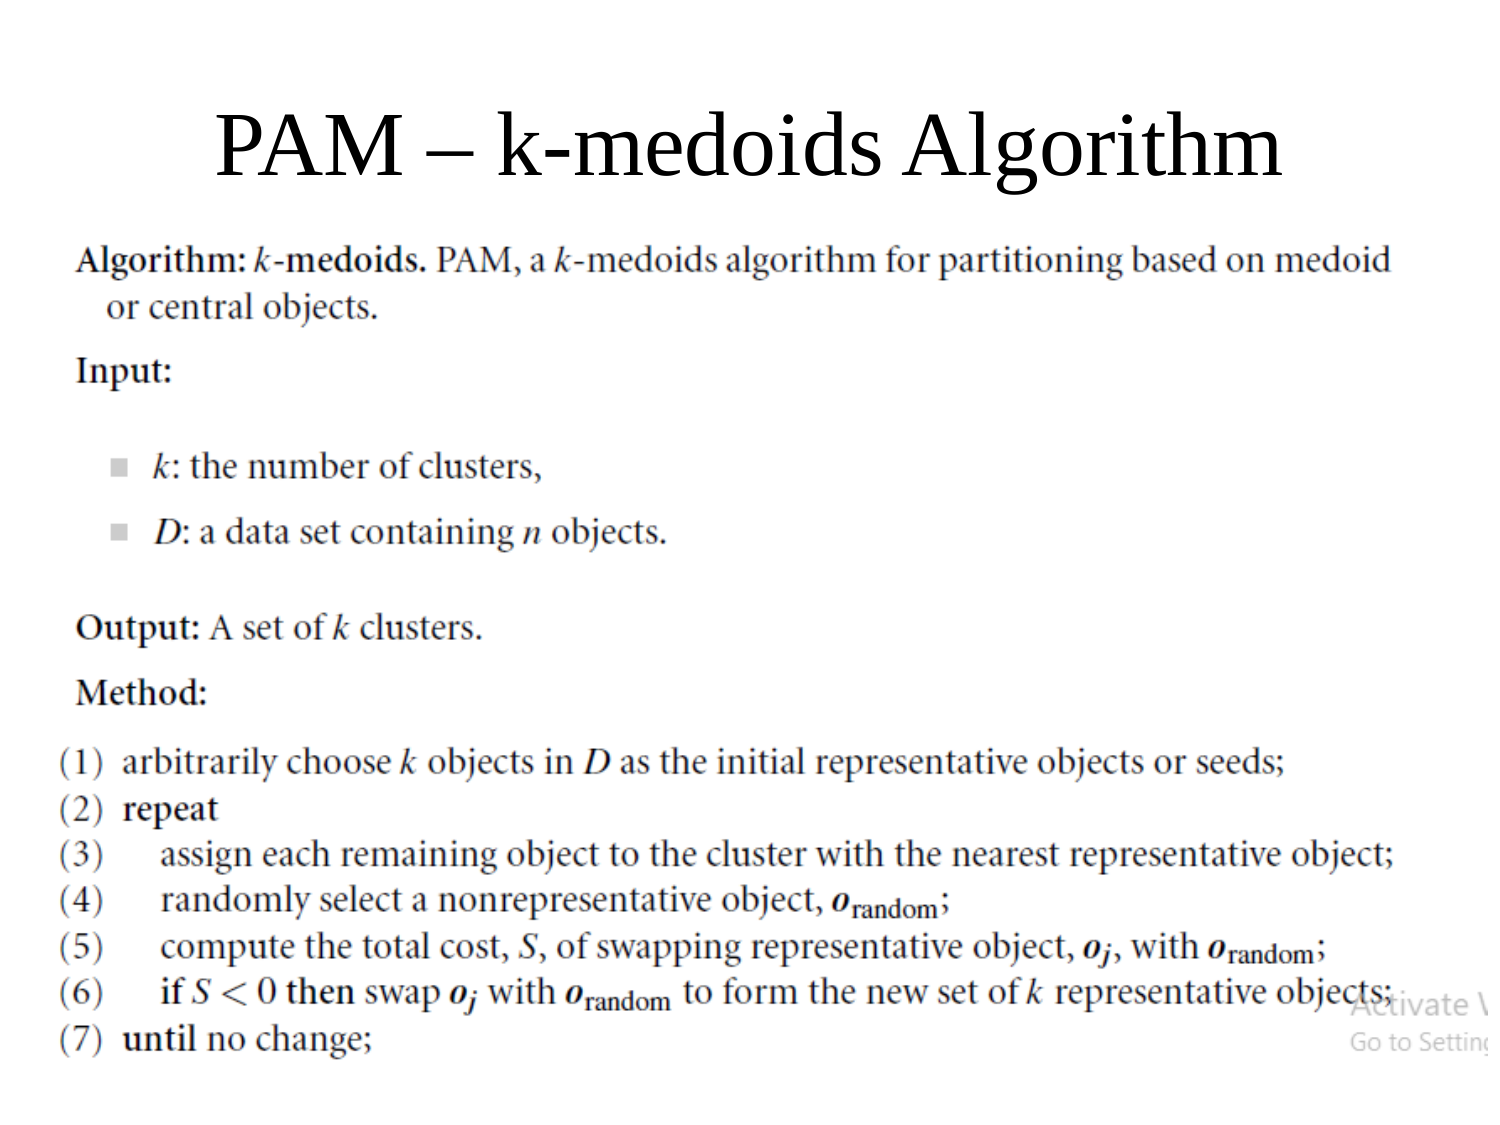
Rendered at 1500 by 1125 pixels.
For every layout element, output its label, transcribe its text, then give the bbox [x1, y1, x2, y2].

picture [12, 232, 1488, 1084]
title PAM – k-medoids Algorithm [75, 45, 1425, 230]
